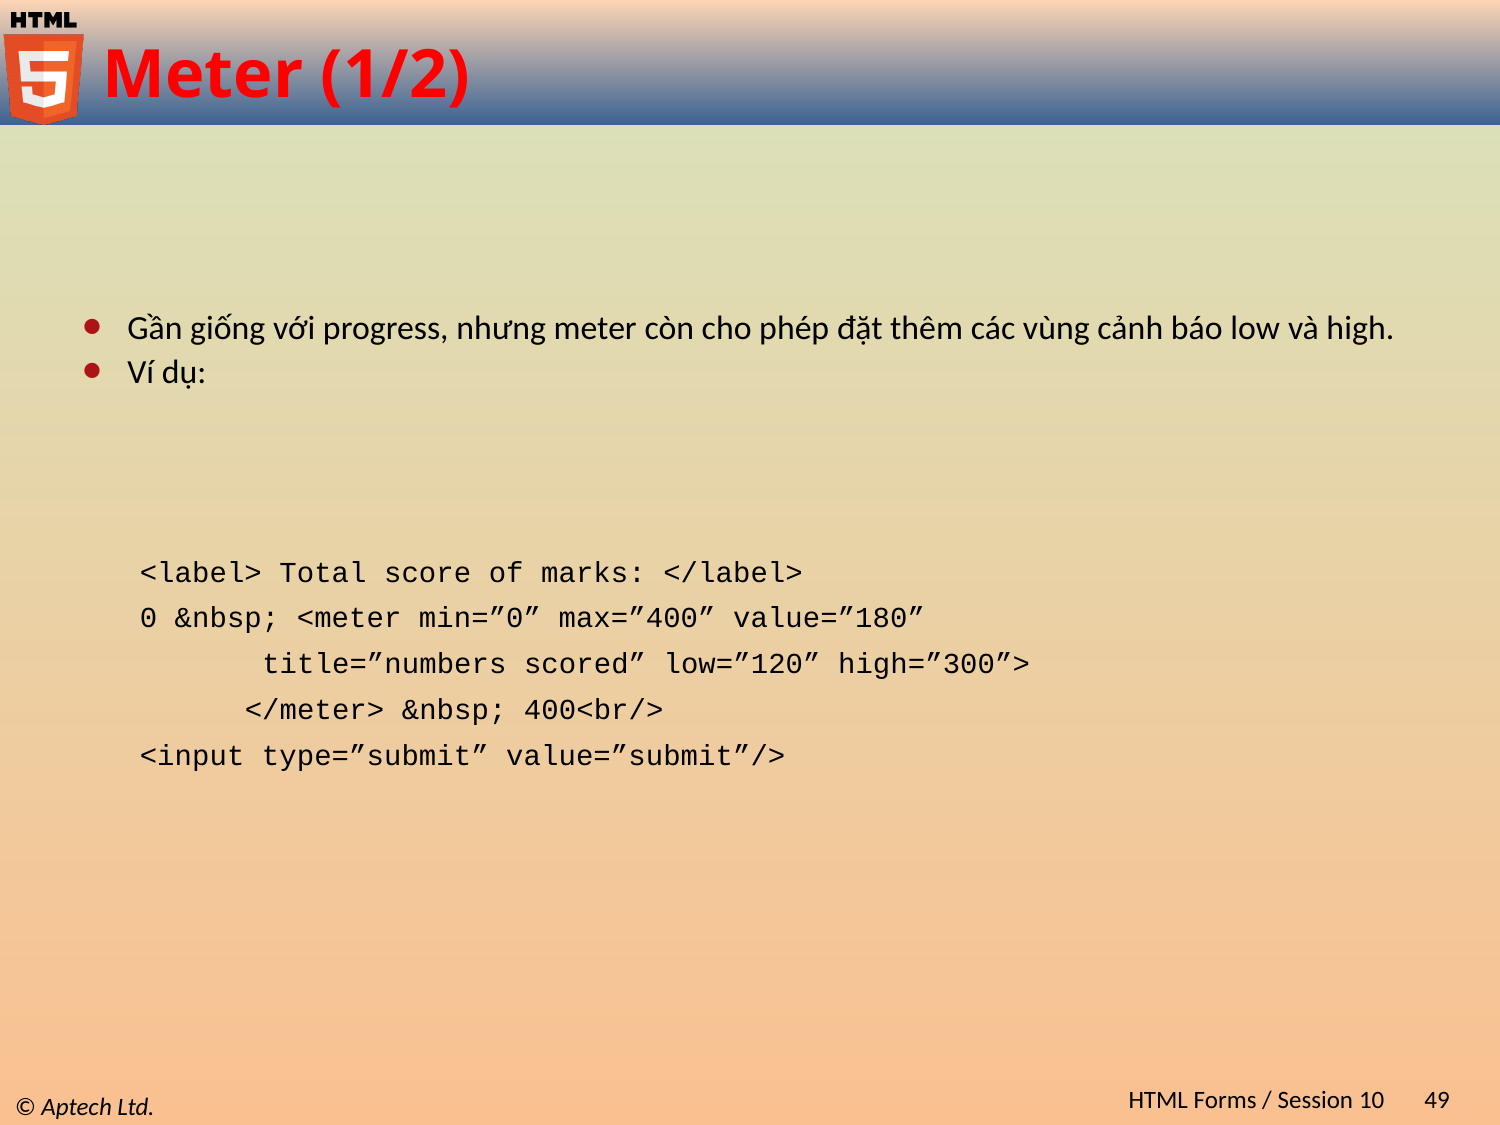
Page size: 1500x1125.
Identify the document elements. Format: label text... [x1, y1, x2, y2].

title Meter (1/2) [87, 37, 1338, 106]
slide_number 49 [1400, 1084, 1465, 1113]
footer HTML Forms / Session 10 [412, 1084, 1400, 1113]
text_box Gần giống với progress, nhưng meter còn cho phép đặt thêm các vùng cảnh báo low và high. Ví dụ: [37, 149, 1425, 588]
text_box <label> Total score of marks: </label> 0 &nbsp; <meter min=”0” max=”400” value=”180” title=”numbers scored” low=”120” high=”300”> </meter> &nbsp; 400<br/> <input type=”submit” value=”submit”/> [124, 578, 1313, 798]
picture [0, 12, 100, 125]
